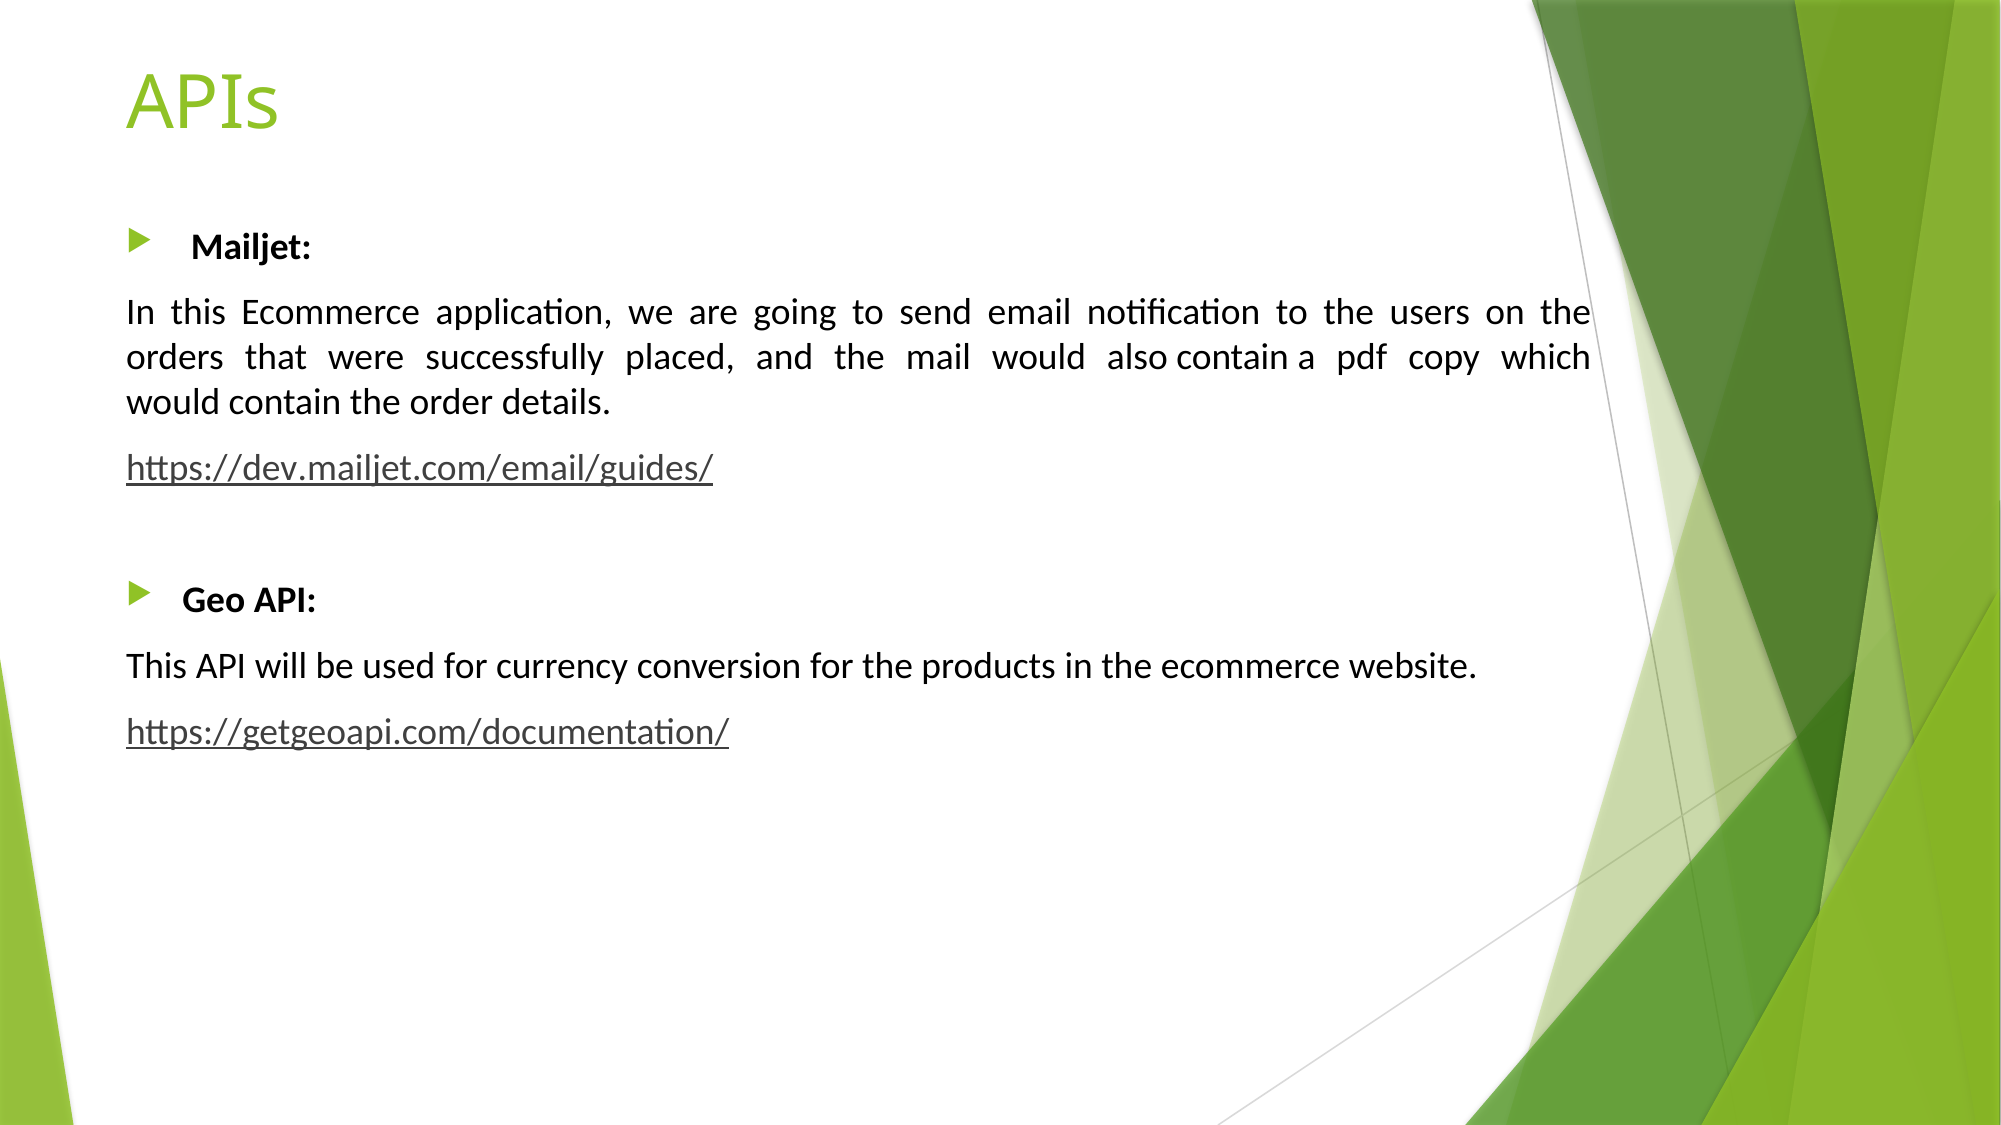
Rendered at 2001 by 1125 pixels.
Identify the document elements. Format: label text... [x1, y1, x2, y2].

title APIs [111, 46, 1522, 214]
list Mailjet: In this Ecommerce application, we are going to send email notification to the users on the orders that were successfully placed, and the mail would also contain a pdf copy which would contain the order details. https://dev.mailjet.com/email/guides/ Geo API: This API will be used for currency conversion for the products in the ecommerce website. https://getgeoapi.com/documentation/ [111, 214, 1607, 996]
